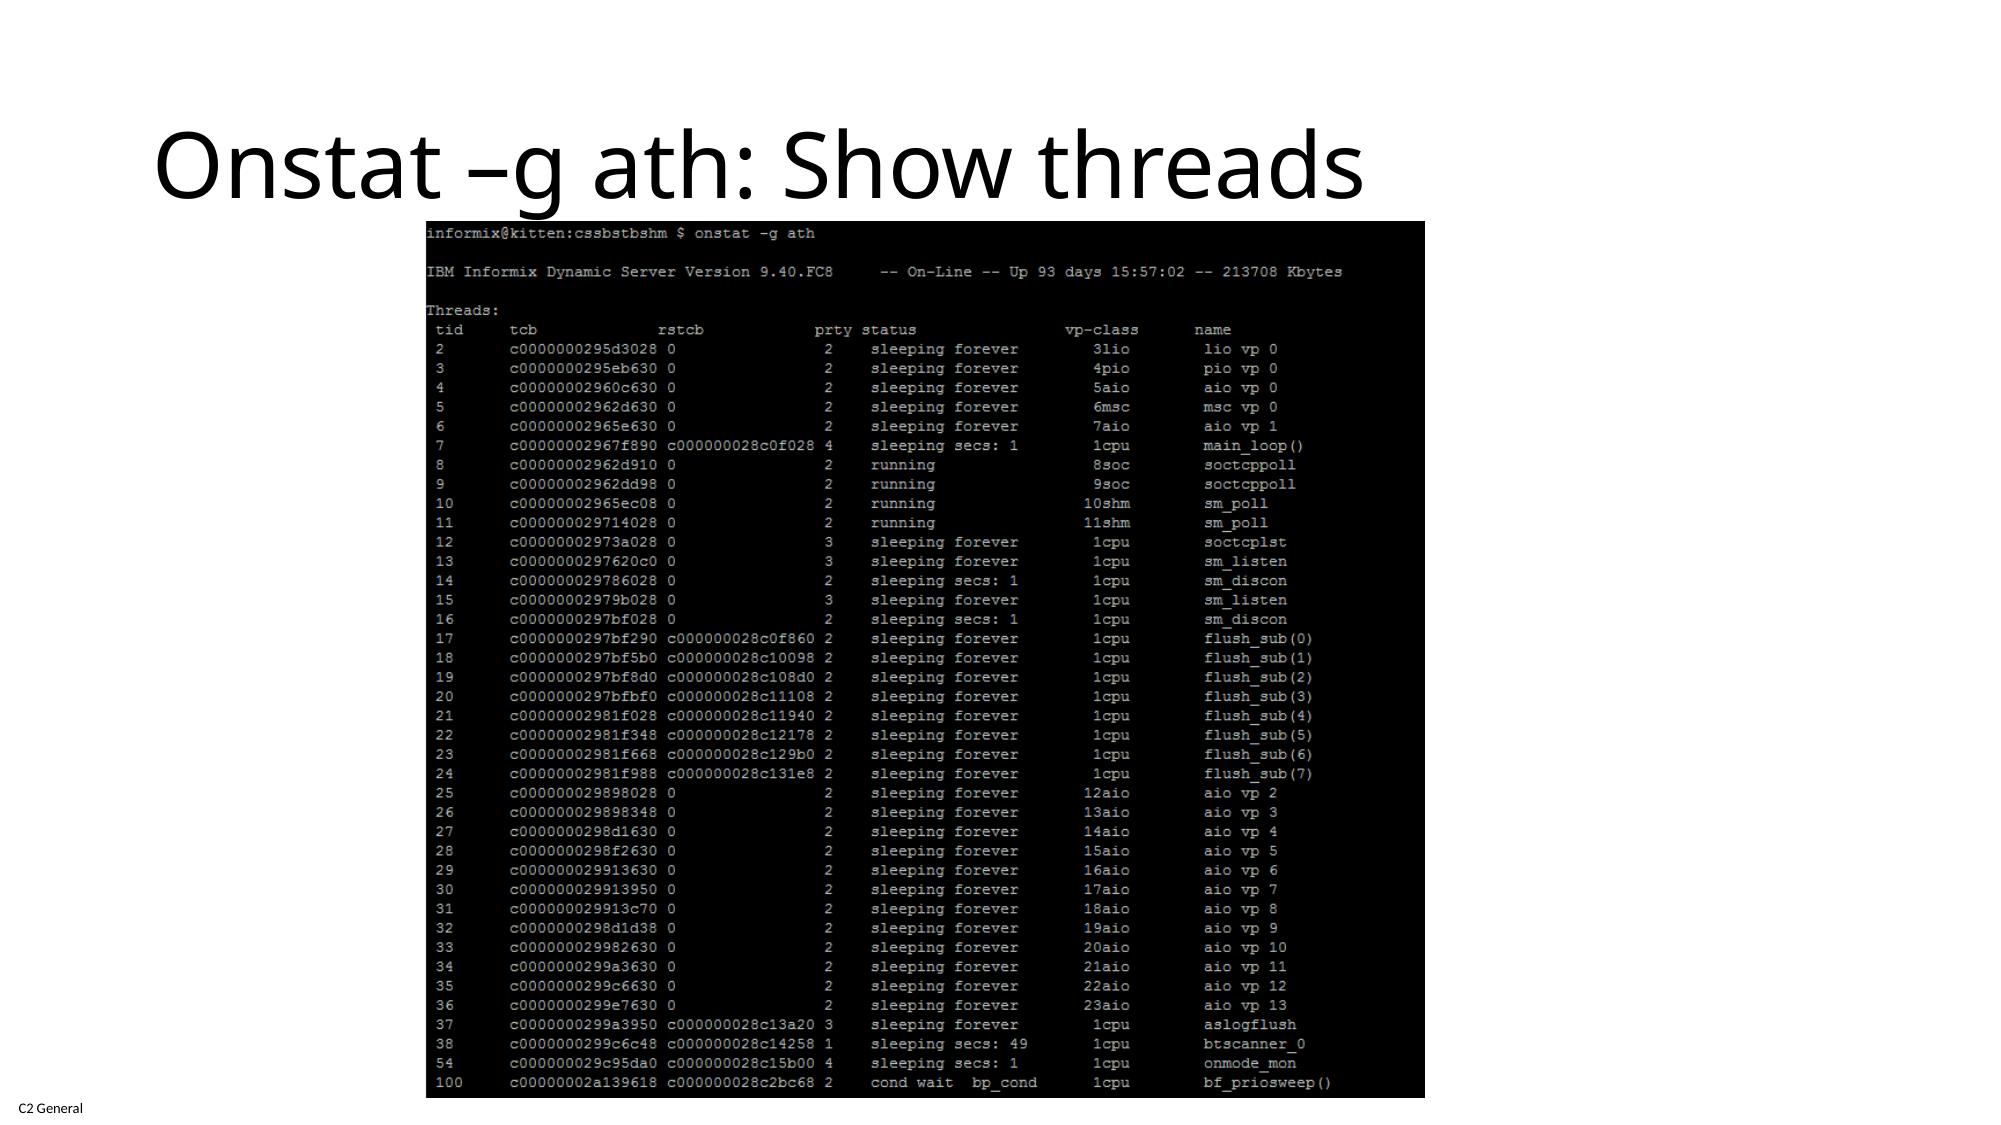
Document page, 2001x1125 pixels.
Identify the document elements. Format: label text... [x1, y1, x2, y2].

title Onstat –g ath: Show threads [137, 59, 1863, 278]
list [425, 221, 1425, 1098]
